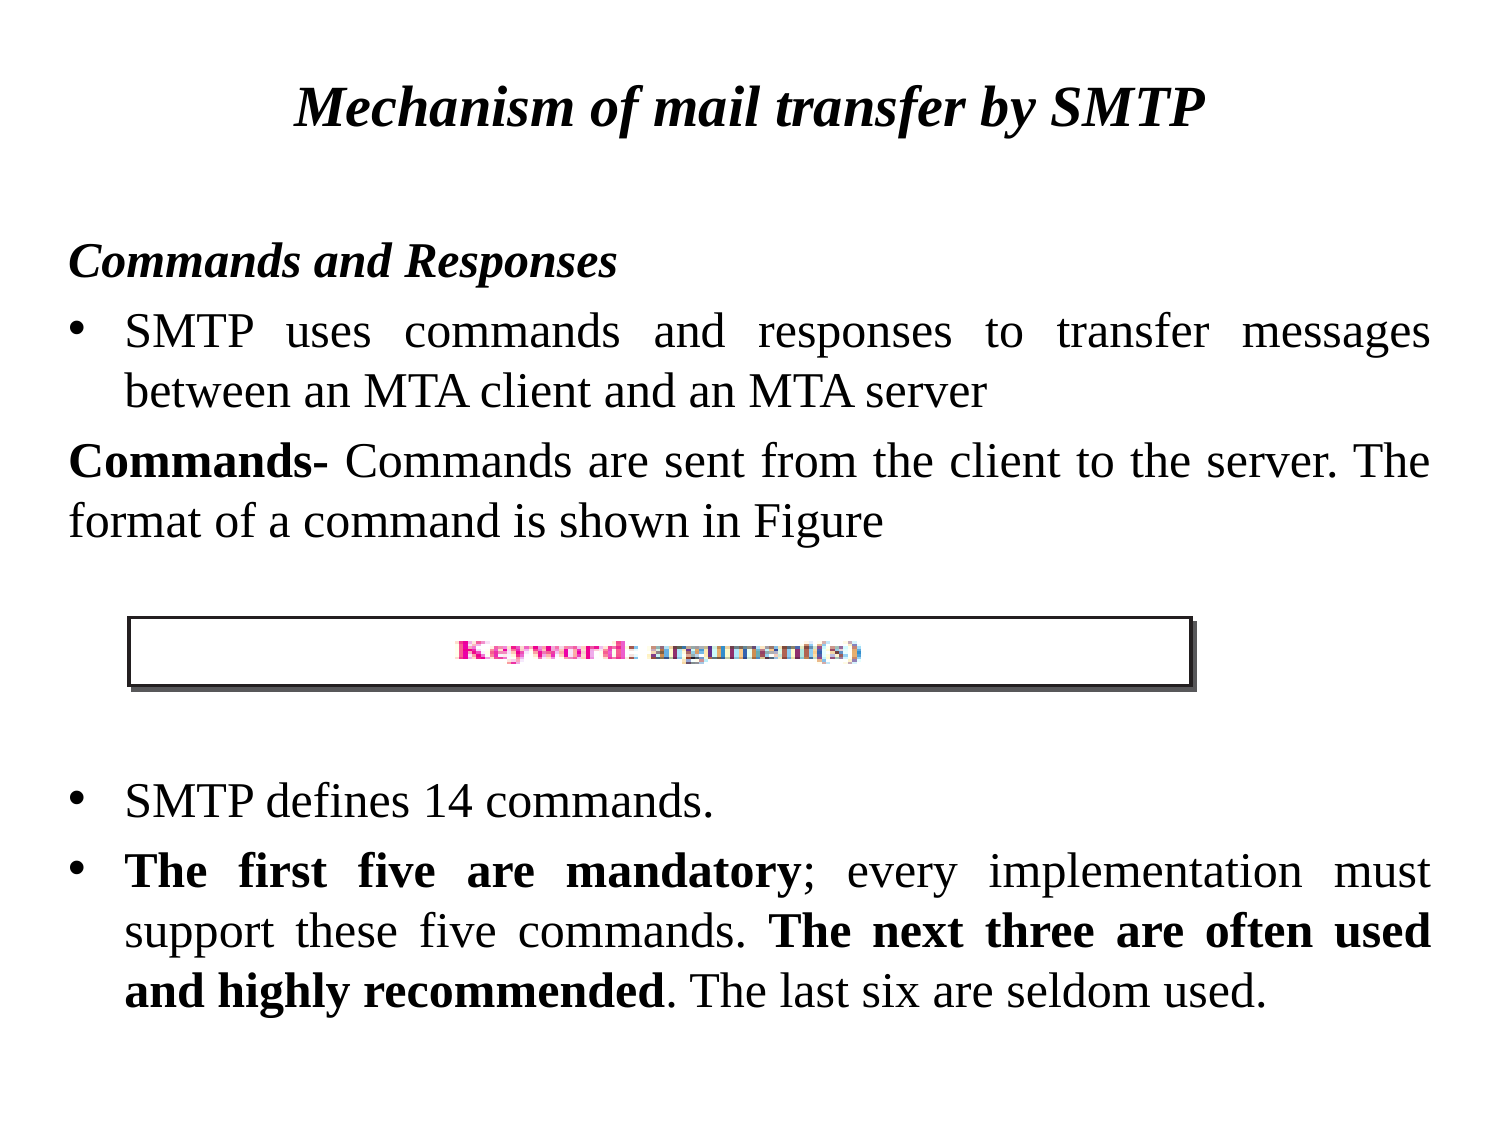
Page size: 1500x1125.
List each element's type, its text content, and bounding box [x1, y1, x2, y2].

picture [123, 609, 1211, 700]
list Commands and Responses SMTP uses commands and responses to transfer messages between an MTA client and an MTA server Commands- Commands are sent from the client to the server. The format of a command is shown in Figure SMTP defines 14 commands. The first five are mandatory; every implementation must support these five commands. The next three are often used and highly recommended. The last six are seldom used. [53, 219, 1447, 1059]
title Mechanism of mail transfer by SMTP [75, 45, 1425, 161]
